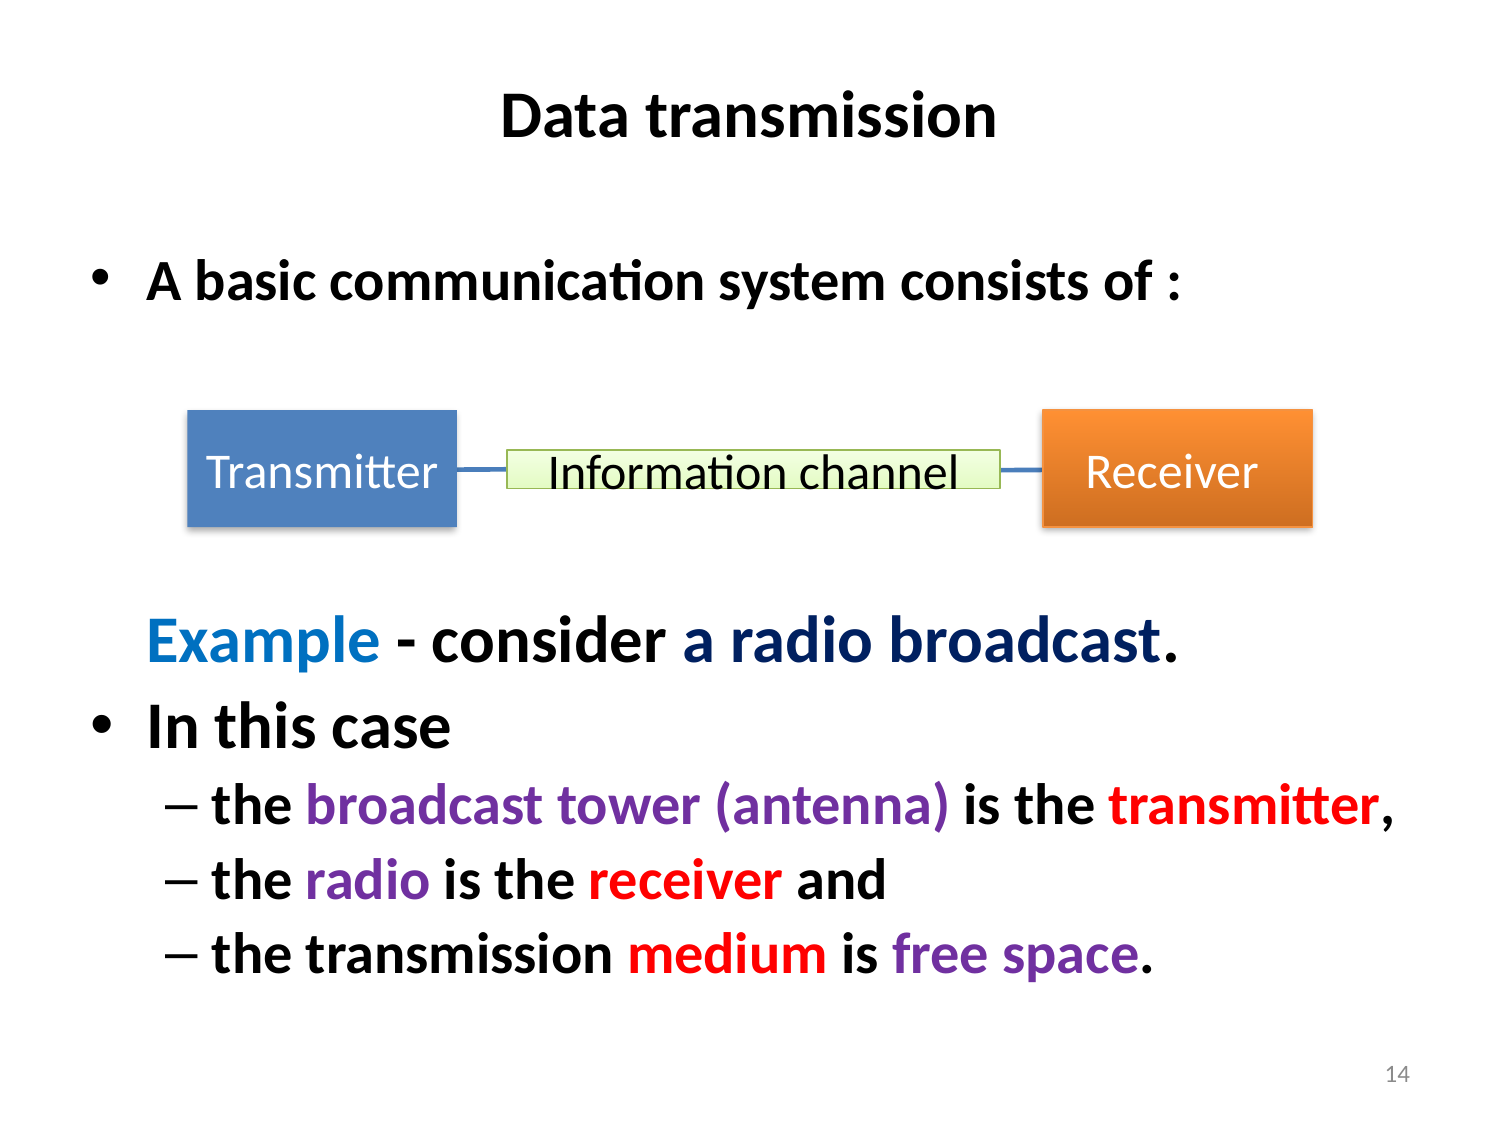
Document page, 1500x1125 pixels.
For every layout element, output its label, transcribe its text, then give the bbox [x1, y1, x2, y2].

text_box Information channel [506, 449, 1001, 489]
title Data transmission [75, 45, 1425, 176]
text_box Receiver [1042, 409, 1313, 528]
list A basic communication system consists of : Example - consider a radio broadcast. In this case the broadcast tower (antenna) is the transmitter, the radio is the receiver and the transmission medium is free space. [75, 234, 1425, 1020]
text_box Transmitter [185, 408, 459, 529]
slide_number 14 [1074, 1042, 1425, 1103]
